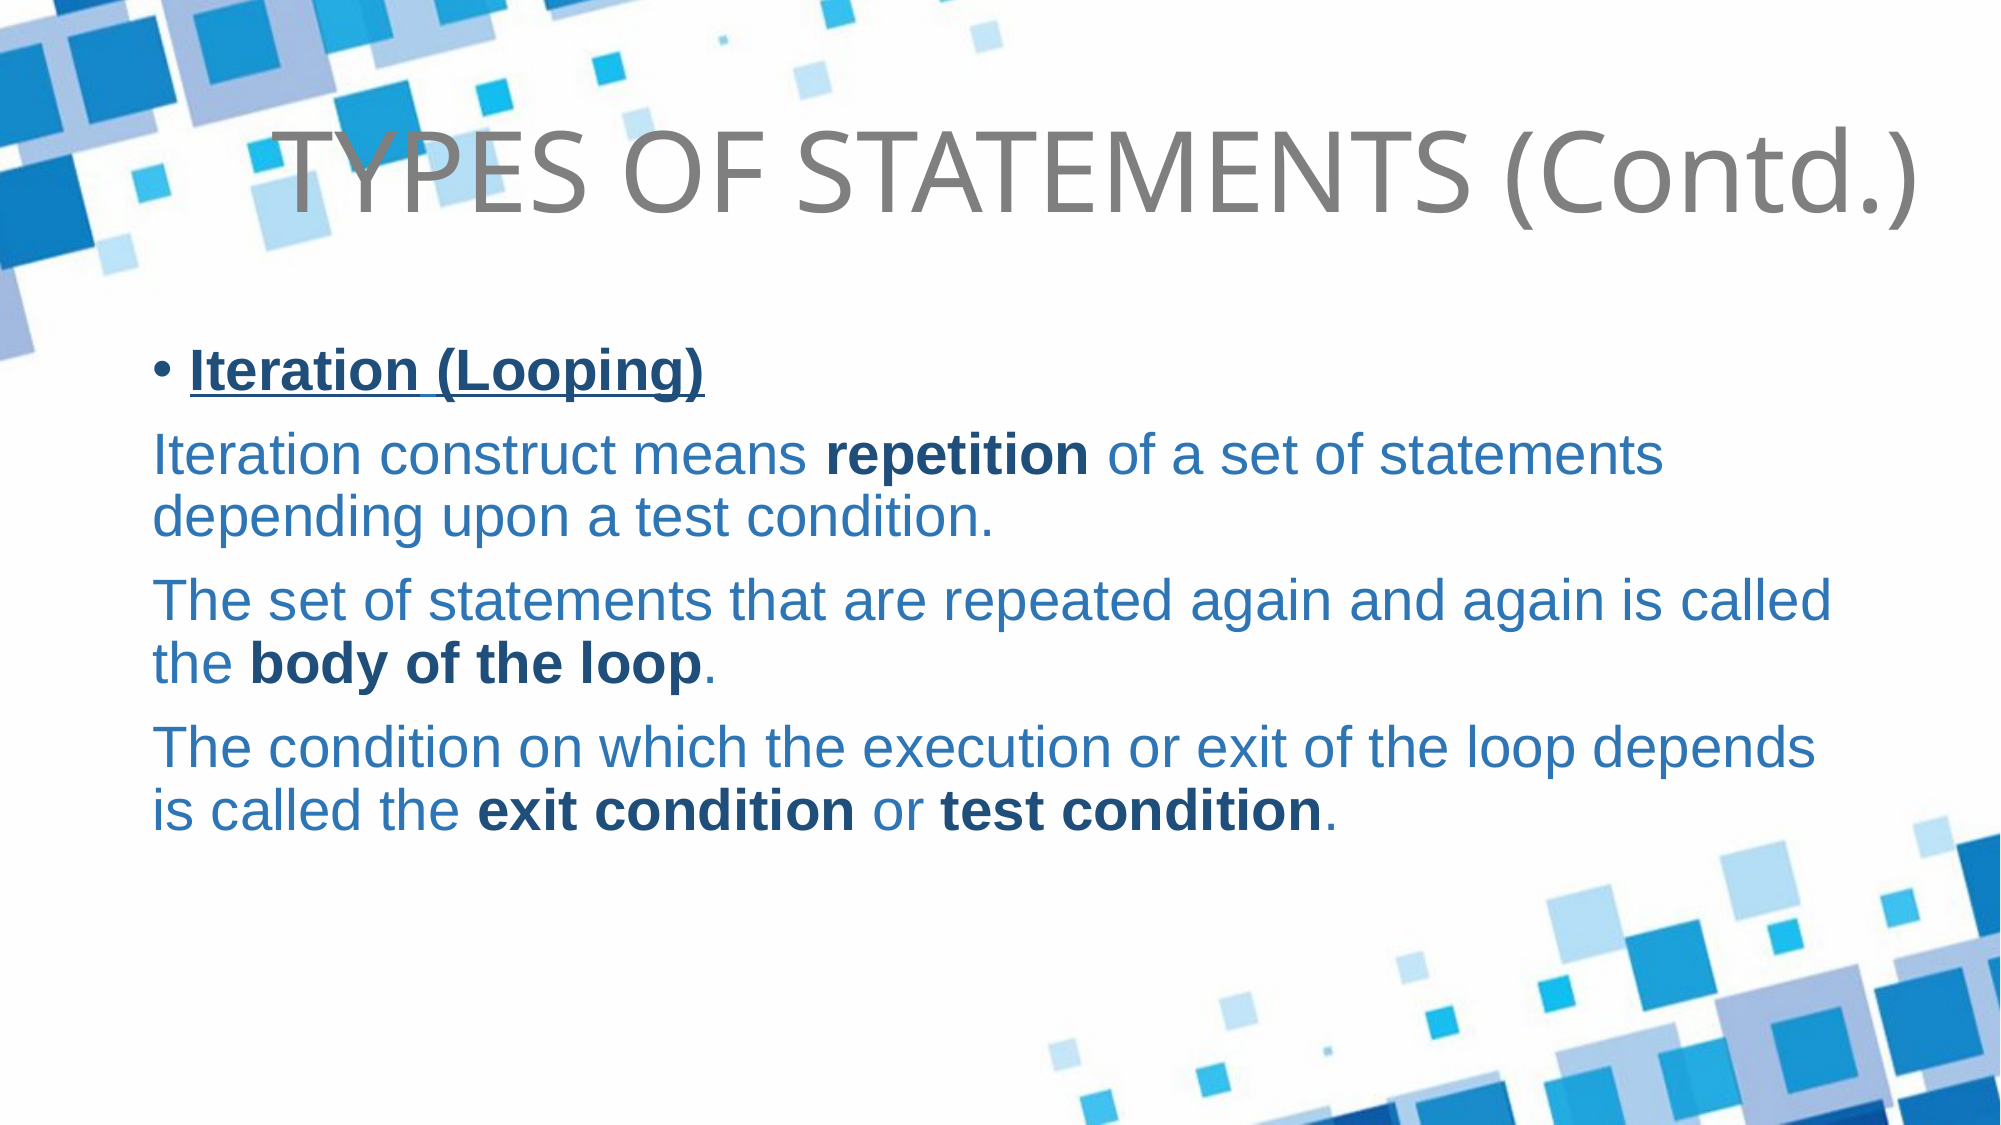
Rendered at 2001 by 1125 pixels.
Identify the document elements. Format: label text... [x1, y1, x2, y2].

picture [0, 0, 2001, 1125]
list Iteration (Looping) Iteration construct means repetition of a set of statements depending upon a test condition. The set of statements that are repeated again and again is called the body of the loop. The condition on which the execution or exit of the loop depends is called the exit condition or test condition. [137, 332, 1863, 1083]
text_box TYPES OF STATEMENTS (Contd.) [209, 67, 1935, 285]
